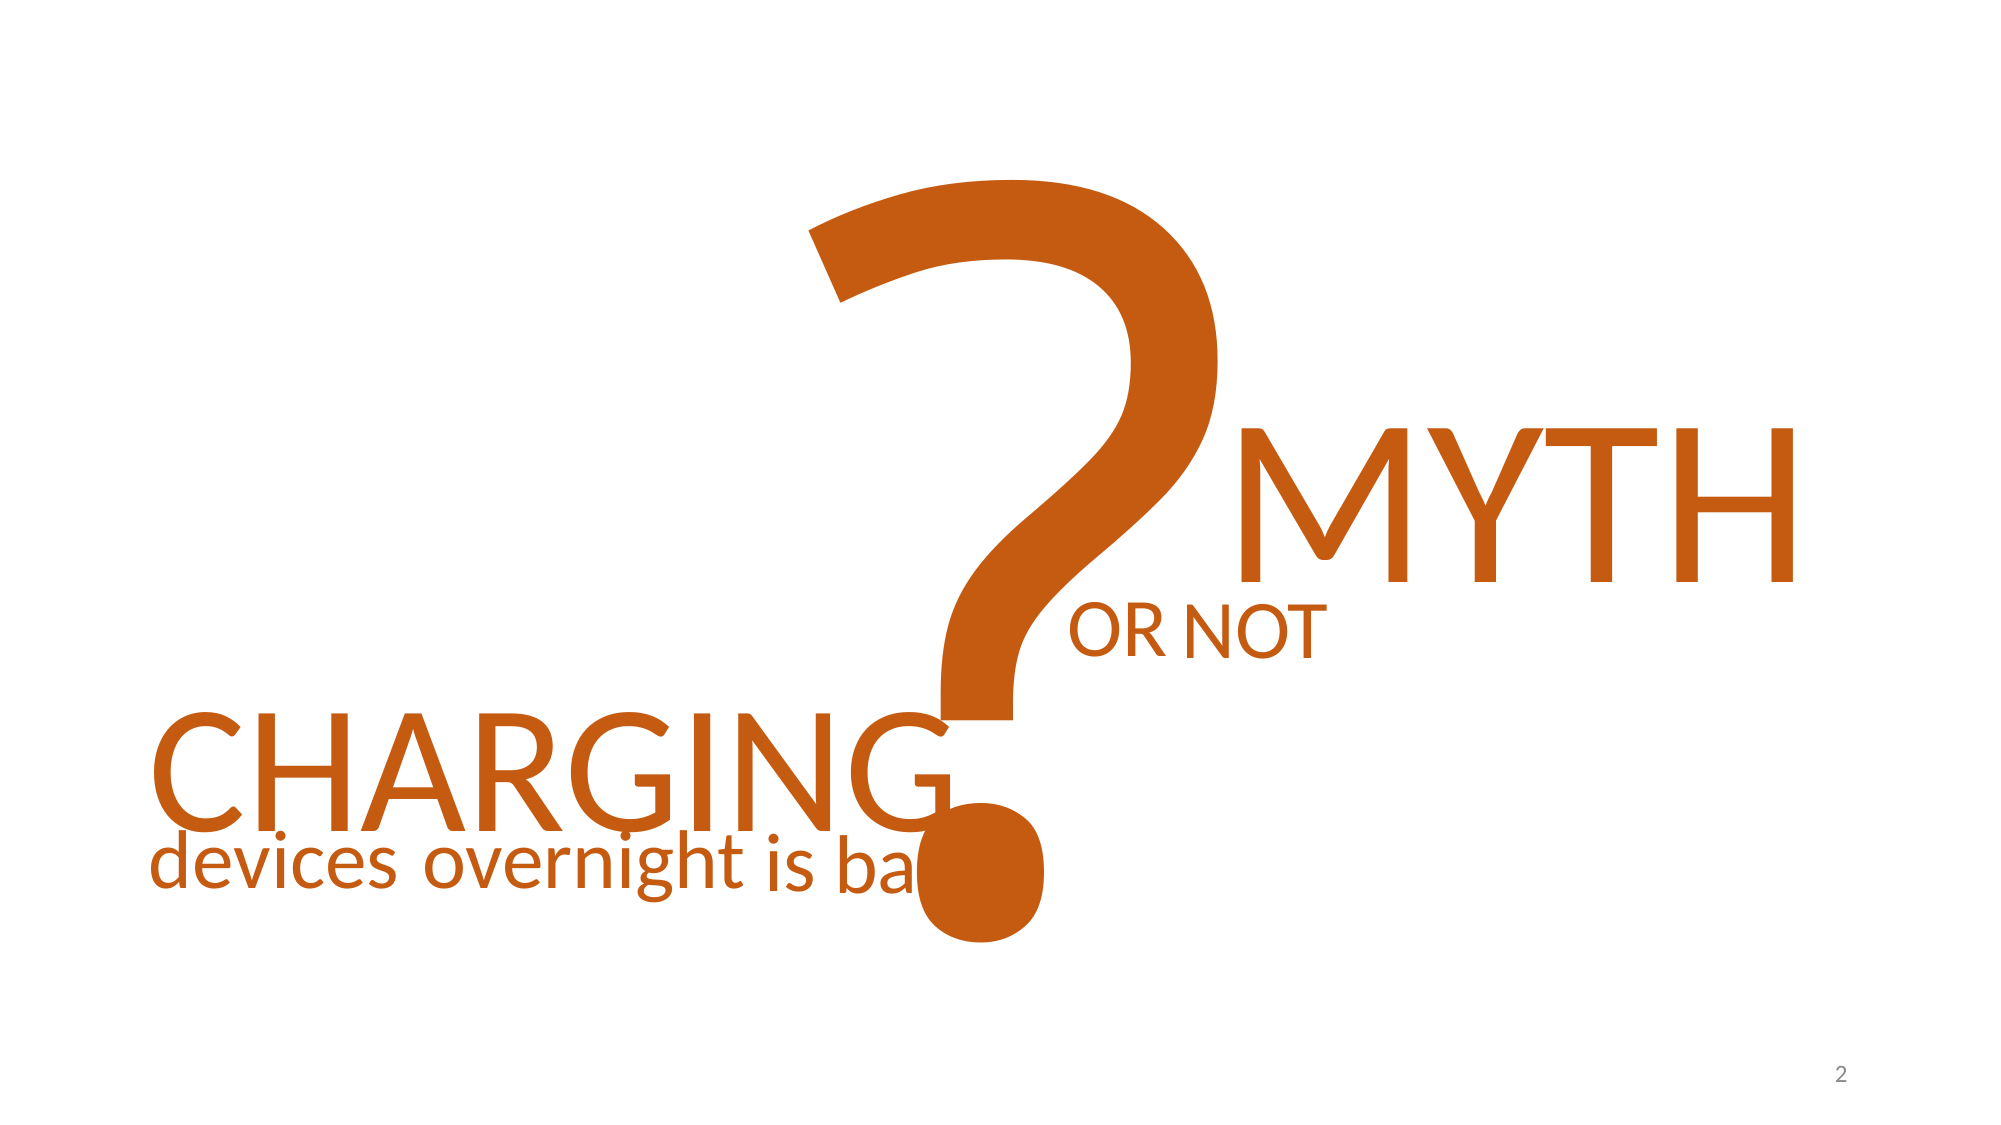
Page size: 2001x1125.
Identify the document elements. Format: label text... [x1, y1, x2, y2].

text_box MYTH [1207, 335, 1834, 638]
text_box devices [134, 798, 407, 913]
title ? [781, 167, 1259, 1021]
text_box overnight [407, 798, 782, 913]
text_box bad [819, 802, 981, 918]
slide_number 2 [1412, 1042, 1863, 1103]
text_box OR [1052, 565, 1185, 681]
text_box is [749, 800, 842, 916]
text_box NOT [1166, 568, 1346, 683]
text_box CHARGING [134, 641, 988, 876]
